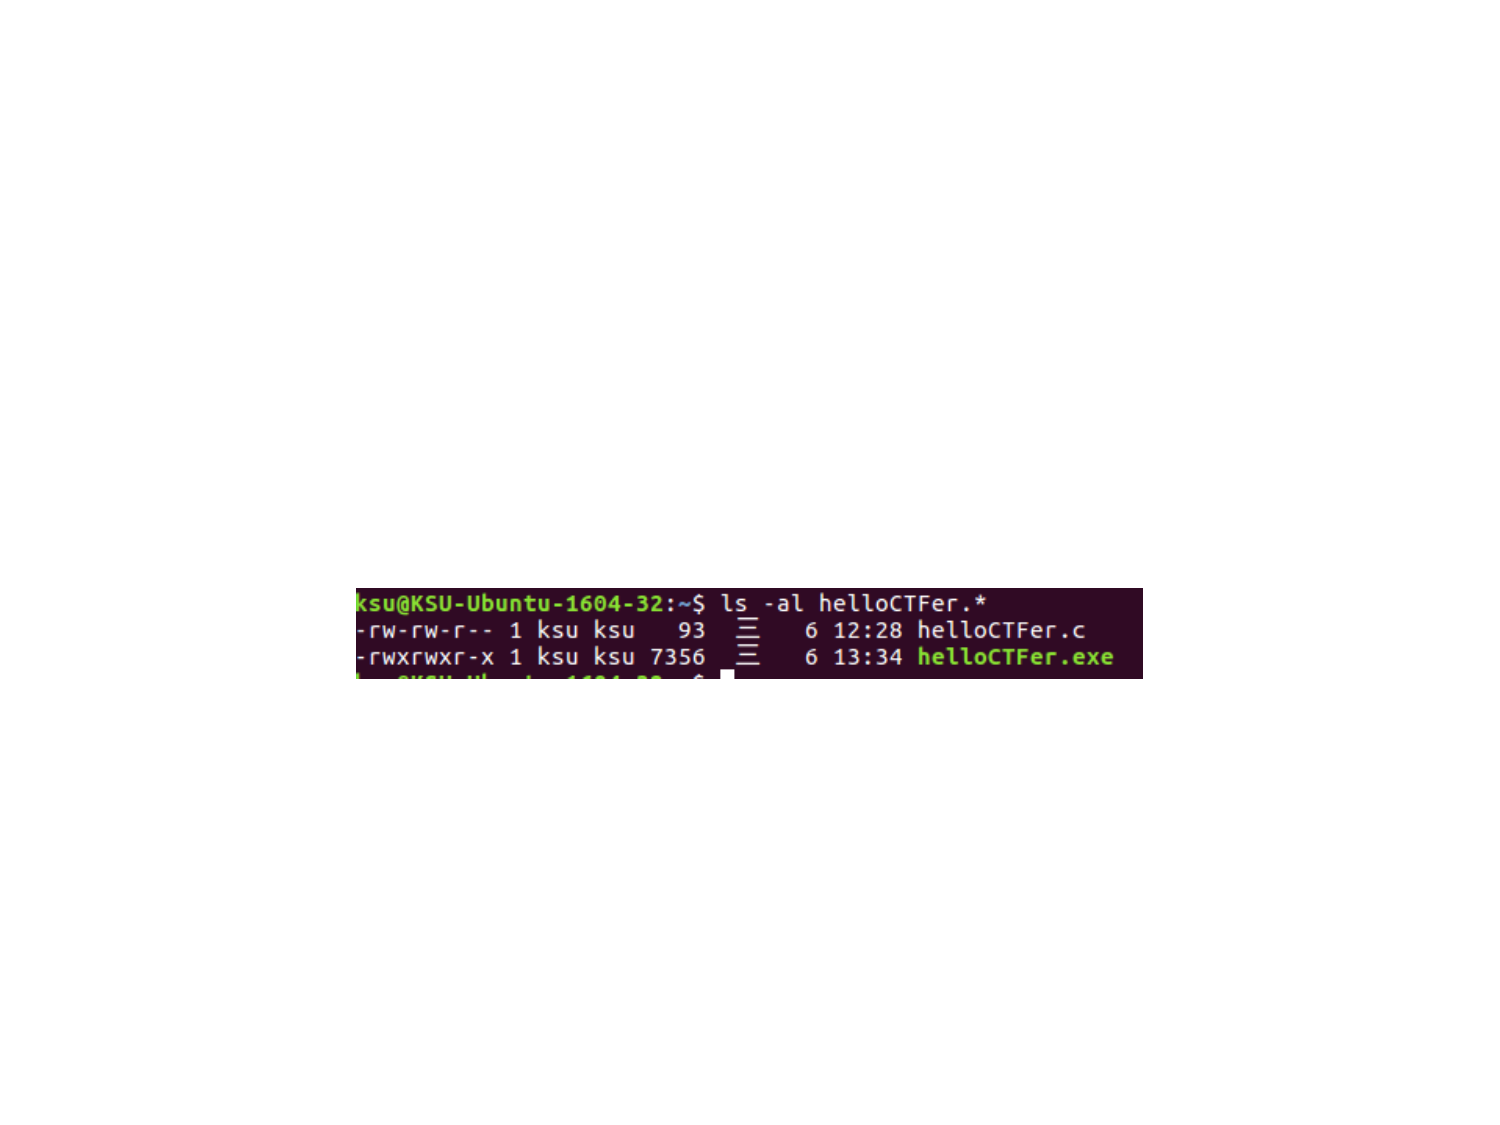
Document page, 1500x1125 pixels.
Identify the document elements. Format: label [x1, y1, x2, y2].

list [356, 588, 1144, 680]
